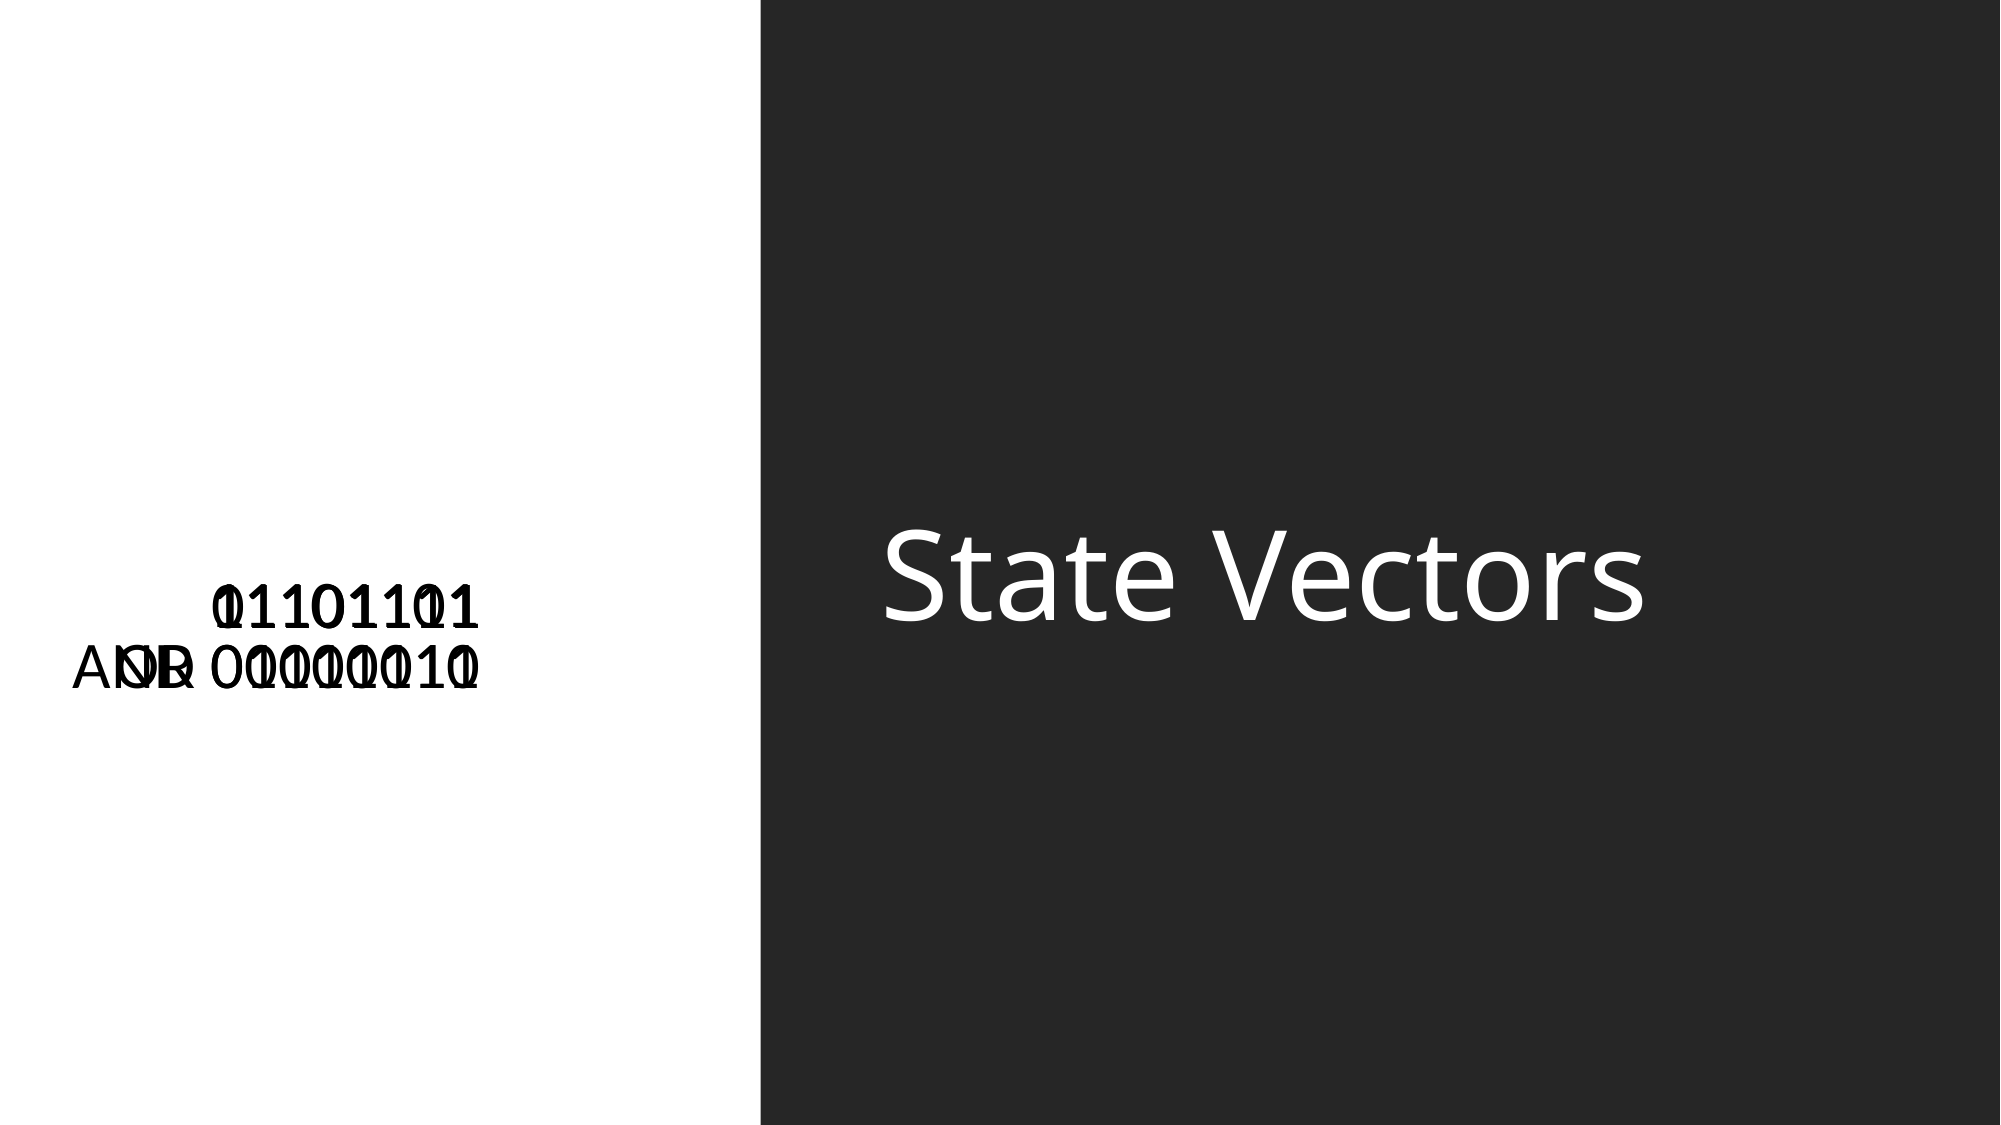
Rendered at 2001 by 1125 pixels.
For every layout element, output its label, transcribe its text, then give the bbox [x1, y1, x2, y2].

text_box [760, 0, 2000, 1125]
text_box 11101101 [194, 562, 1224, 901]
title State Vectors [865, 104, 1895, 655]
text_box AND 01111111 [58, 613, 496, 709]
text_box 01101111 [196, 554, 497, 650]
